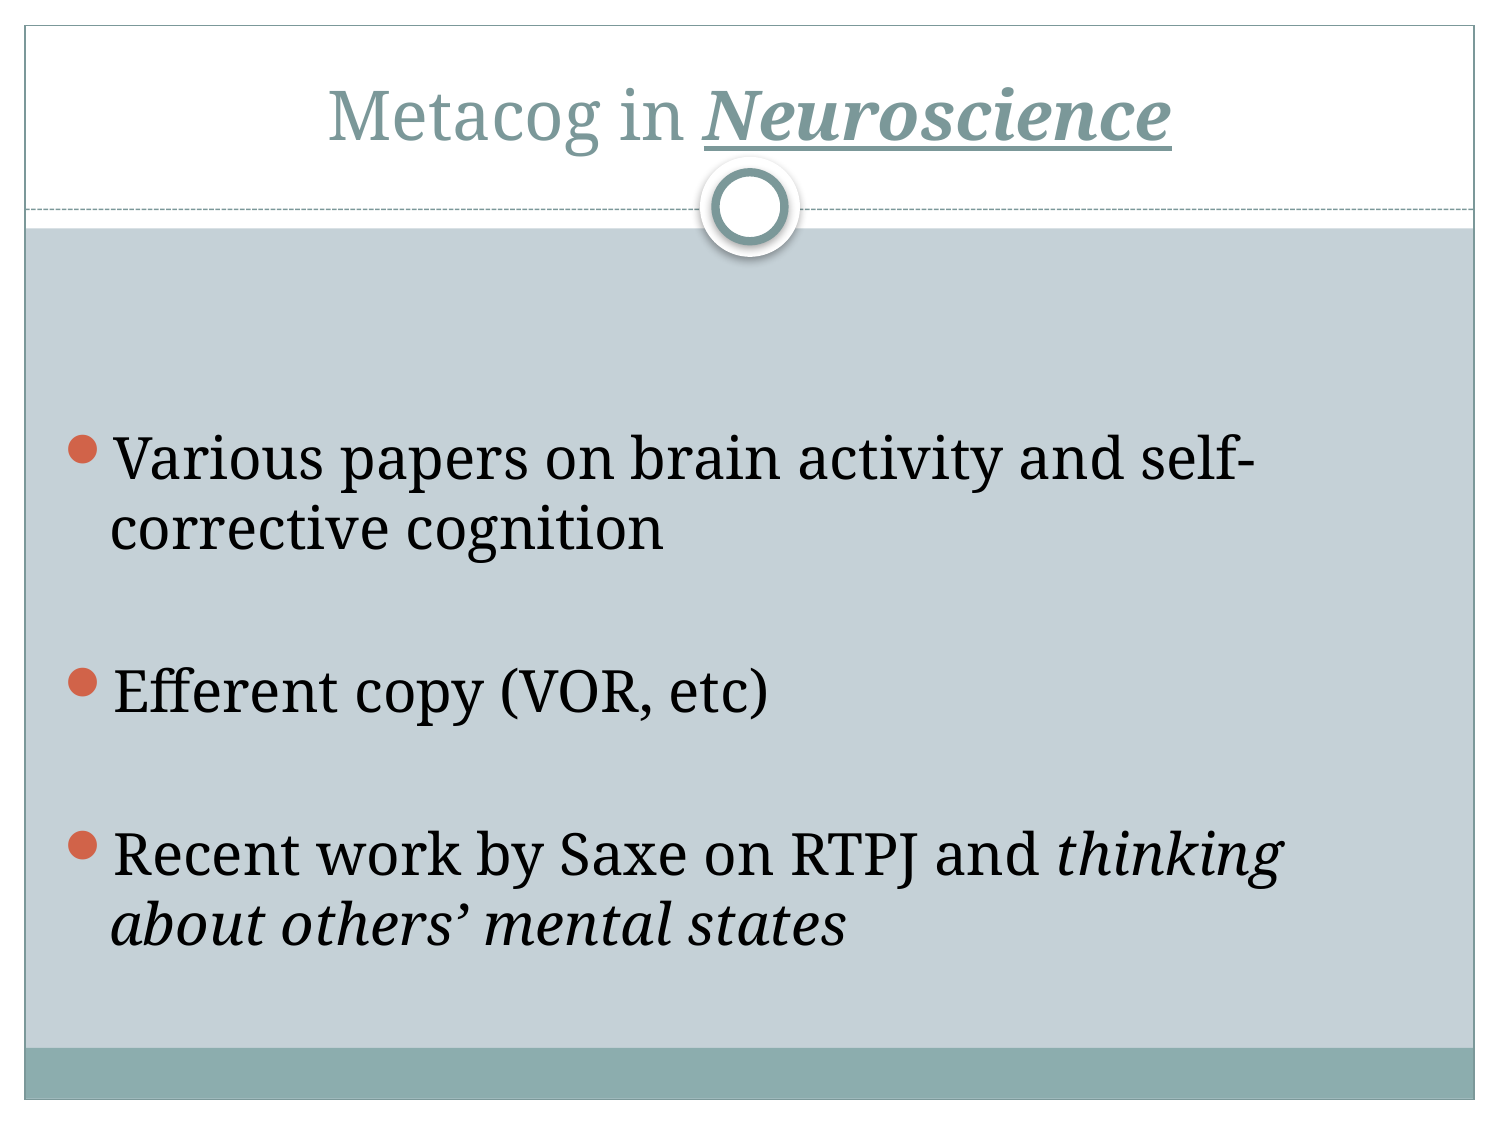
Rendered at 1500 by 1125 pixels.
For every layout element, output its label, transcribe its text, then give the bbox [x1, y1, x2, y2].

title Metacog in Neuroscience [49, 37, 1450, 162]
list Various papers on brain activity and self-corrective cognition Efferent copy (VOR, etc) Recent work by Saxe on RTPJ and thinking about others’ mental states [49, 250, 1445, 1001]
